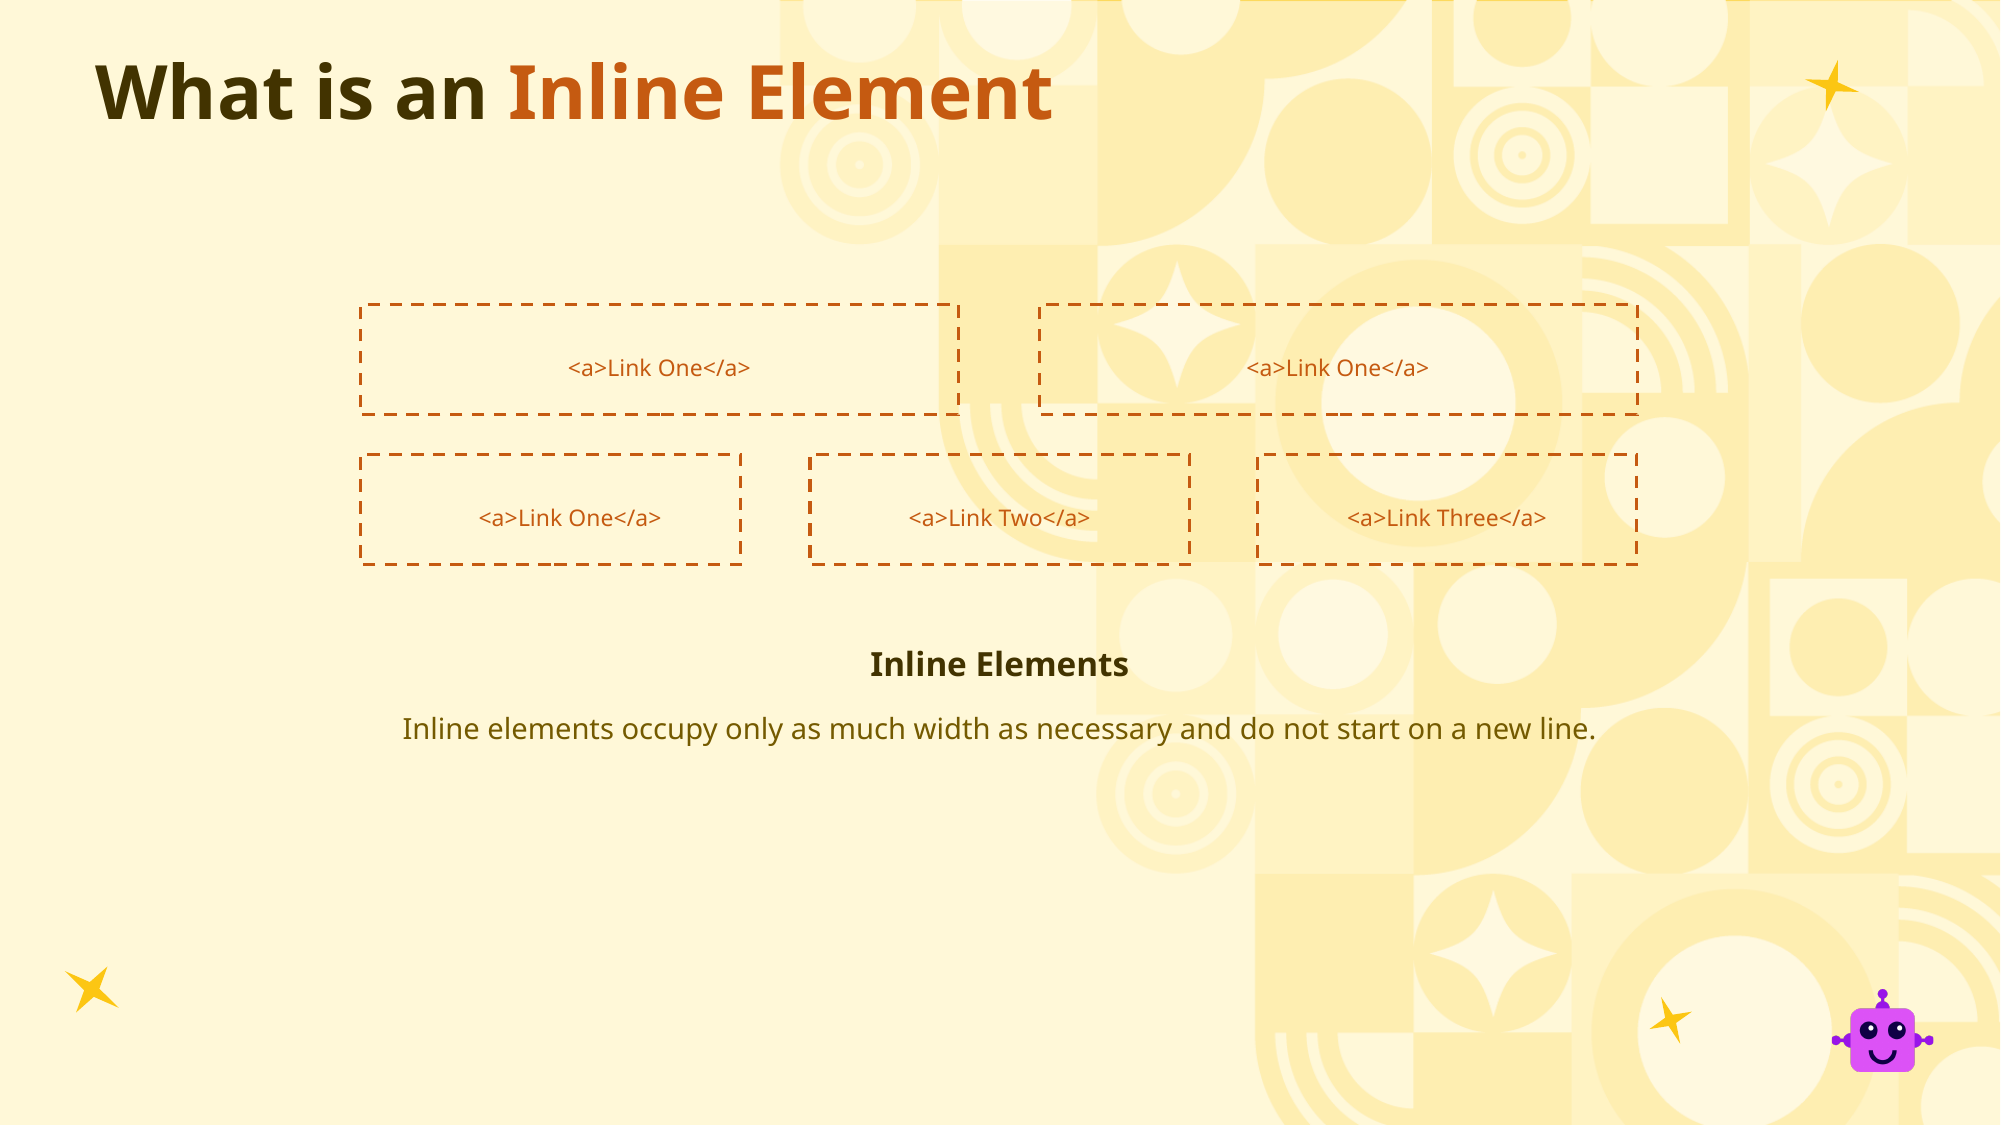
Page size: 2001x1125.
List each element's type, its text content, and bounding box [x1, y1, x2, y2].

text_box Inline elements occupy only as much width as necessary and do not start on a new line. [272, 693, 1728, 753]
text_box [360, 453, 741, 566]
text_box [1256, 453, 1638, 566]
text_box [64, 965, 120, 1014]
text_box [1038, 303, 1638, 416]
text_box [1648, 996, 1693, 1045]
text_box <a>Link Two</a> [885, 482, 1114, 539]
title What is an Inline Element [80, 0, 1581, 143]
text_box <a>Link Three</a> [1292, 482, 1602, 539]
text_box Inline Elements [554, 615, 1446, 691]
text_box [360, 303, 959, 416]
text_box <a>Link One</a> [1123, 332, 1553, 389]
text_box <a>Link One</a> [456, 482, 685, 539]
text_box [1804, 59, 1860, 112]
text_box [809, 453, 1191, 566]
picture [0, 0, 2001, 1125]
text_box <a>Link One</a> [445, 332, 874, 389]
